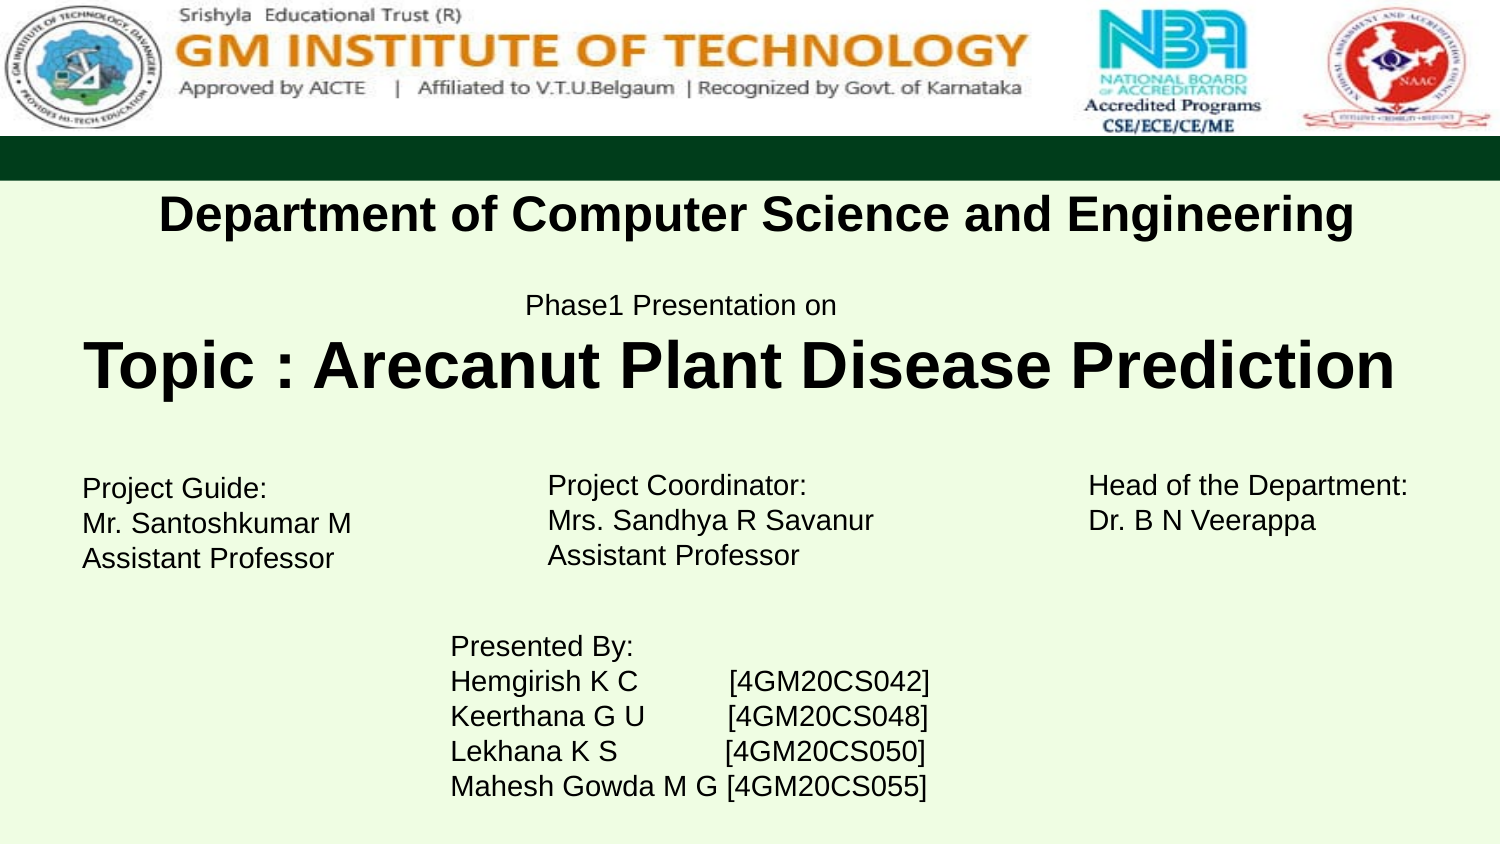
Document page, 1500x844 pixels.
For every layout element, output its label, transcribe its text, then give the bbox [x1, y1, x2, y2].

text_box Presented By: Hemgirish K C [4GM20CS042] Keerthana G U [4GM20CS048] Lekhana K S [4GM20CS050] Mahesh Gowda M G [4GM20CS055] [435, 619, 1010, 810]
text_box Project Coordinator: Mrs. Sandhya R Savanur Assistant Professor [532, 458, 949, 579]
text_box Department of Computer Science and Engineering [143, 174, 1377, 249]
text_box Head of the Department: Dr. B N Veerappa [1073, 458, 1490, 544]
picture [0, 0, 1500, 136]
text_box Topic : Arecanut Plant Disease Prediction [68, 314, 1500, 409]
text_box Phase1 Presentation on [510, 278, 864, 329]
text_box Project Guide: Mr. Santoshkumar M Assistant Professor [67, 462, 484, 582]
